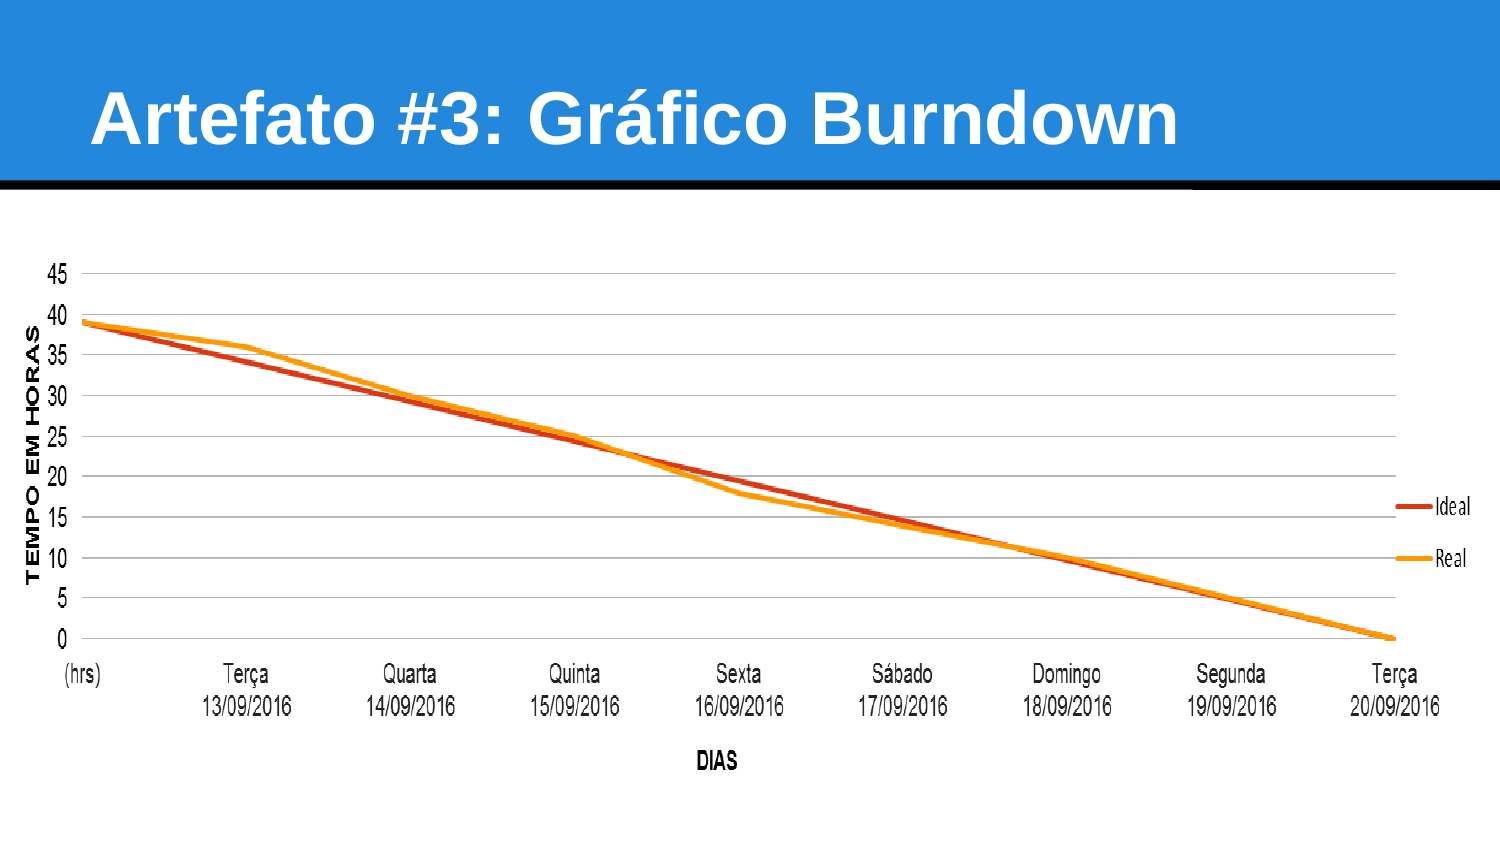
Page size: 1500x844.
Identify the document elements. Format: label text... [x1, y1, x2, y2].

text_box Artefato #3: Gráfico Burndown [75, 33, 1425, 175]
picture [13, 238, 1487, 827]
